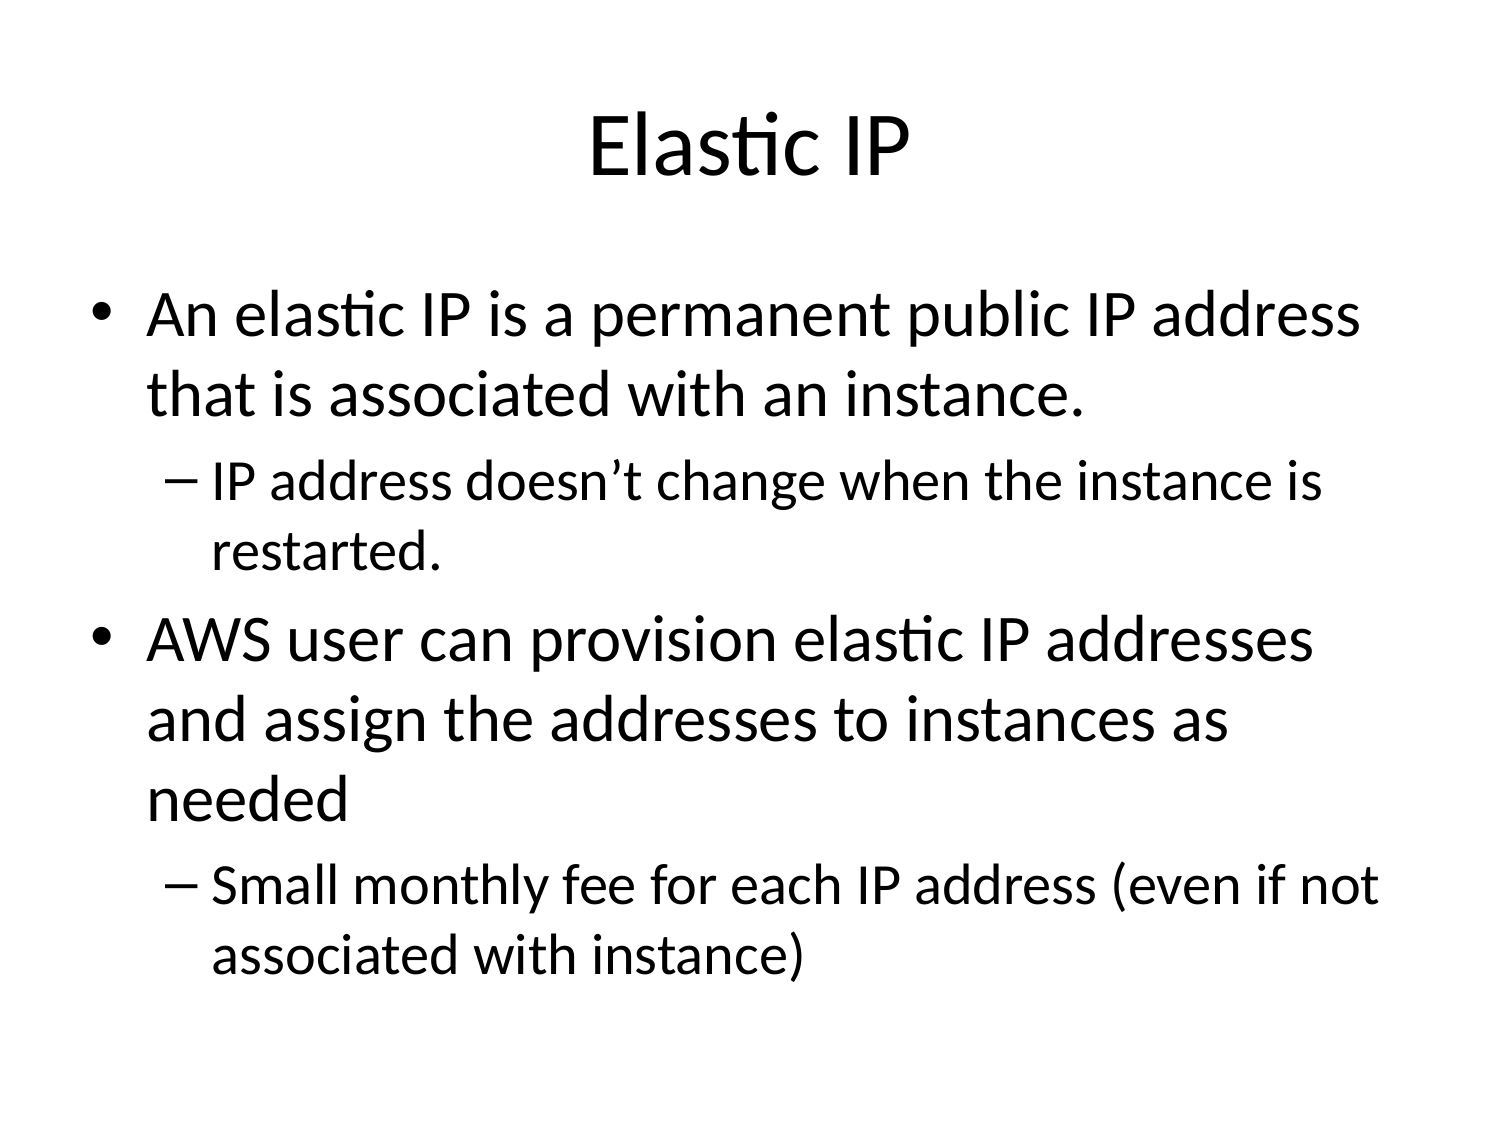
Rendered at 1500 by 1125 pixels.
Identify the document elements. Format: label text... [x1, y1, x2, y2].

list An elastic IP is a permanent public IP address that is associated with an instance. IP address doesn’t change when the instance is restarted. AWS user can provision elastic IP addresses and assign the addresses to instances as needed Small monthly fee for each IP address (even if not associated with instance) [75, 262, 1425, 1005]
title Elastic IP [75, 45, 1425, 233]
